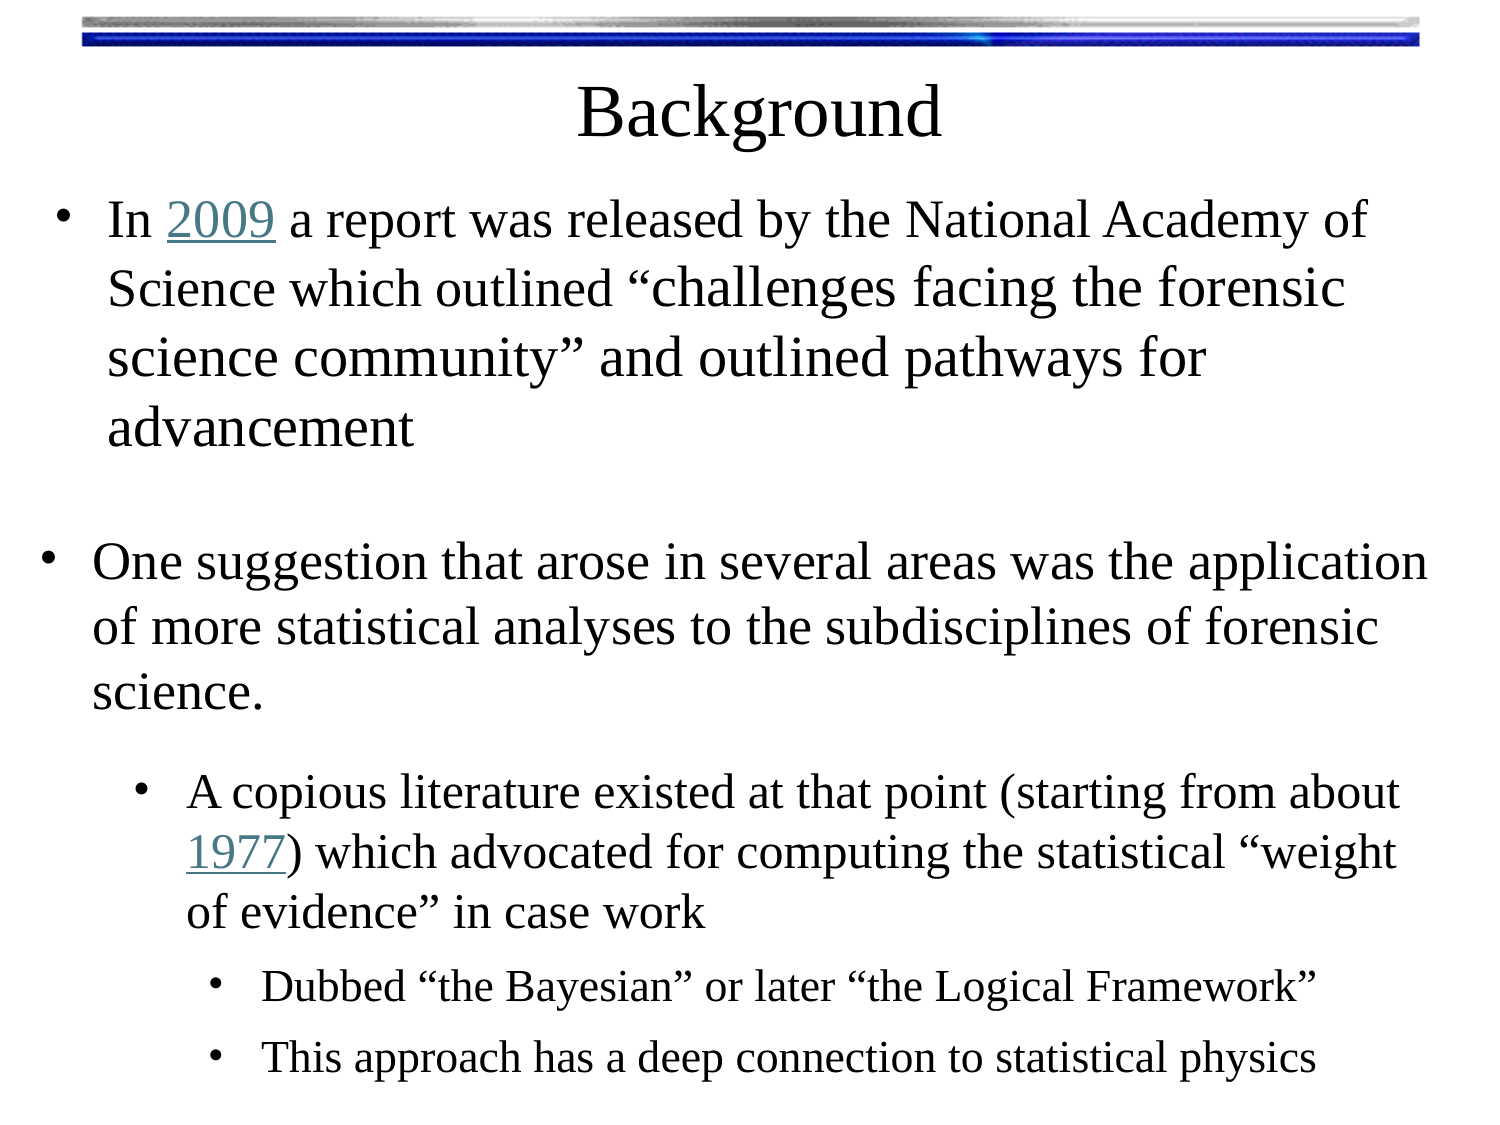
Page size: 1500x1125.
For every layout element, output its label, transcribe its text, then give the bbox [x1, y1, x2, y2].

text_box In 2009 a report was released by the National Academy of Science which outlined “challenges facing the forensic science community” and outlined pathways for advancement [37, 182, 1463, 471]
text_box A copious literature existed at that point (starting from about 1977) which advocated for computing the statistical “weight of evidence” in case work Dubbed “the Bayesian” or later “the Logical Framework” This approach has a deep connection to statistical physics [115, 758, 1425, 1102]
text_box One suggestion that arose in several areas was the application of more statistical analyses to the subdisciplines of forensic science. [22, 525, 1448, 743]
text_box Background [22, 13, 1498, 199]
picture [78, 11, 1426, 53]
